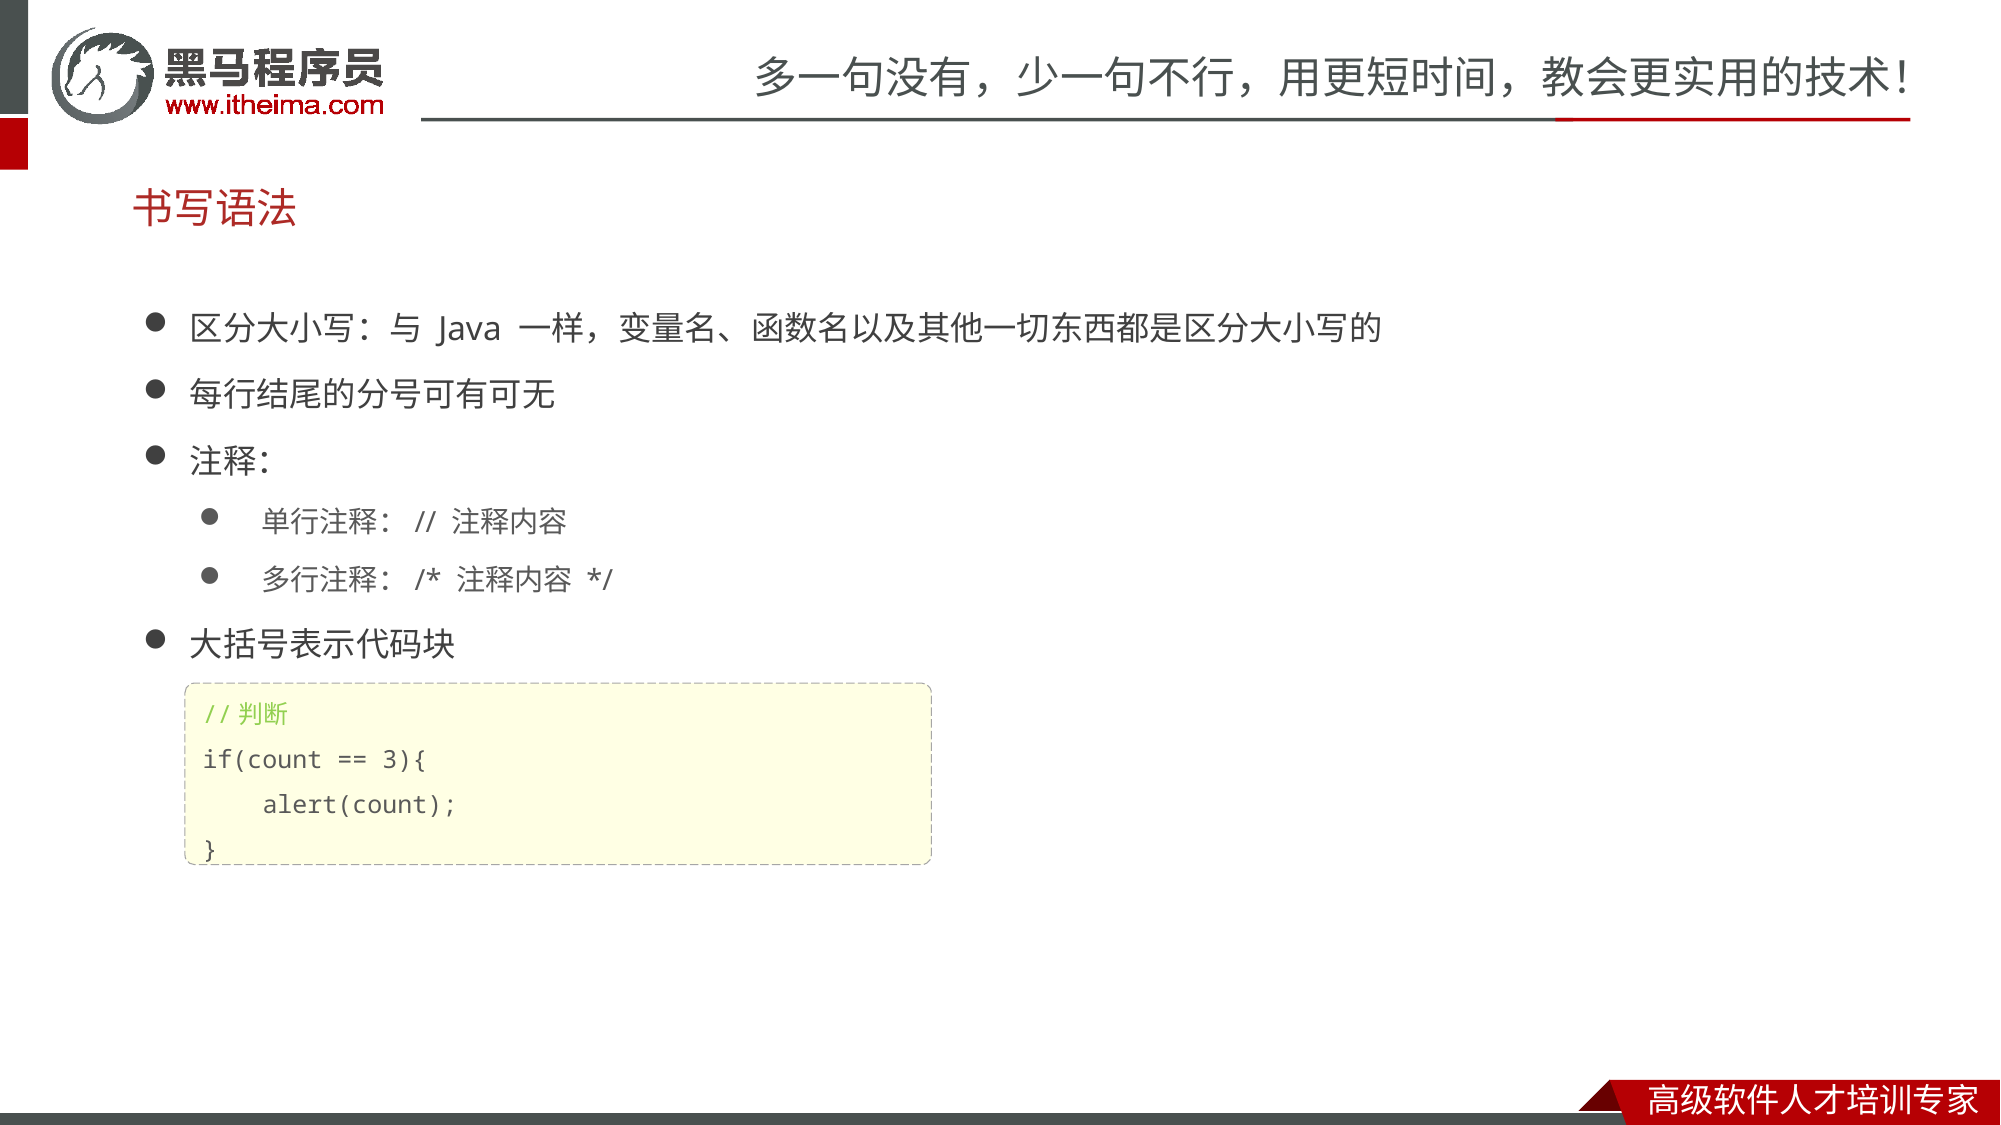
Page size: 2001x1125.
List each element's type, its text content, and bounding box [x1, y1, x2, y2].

text_box //判断 if(count == 3){ alert(count); } [182, 680, 934, 867]
picture [50, 26, 384, 125]
title 书写语法 [116, 164, 1872, 250]
list 区分大小写：与 Java 一样，变量名、函数名以及其他一切东西都是区分大小写的 每行结尾的分号可有可无 注释： 单行注释：// 注释内容 多行注释：/* 注释内容 */ 大括号表示代码块 [128, 279, 1816, 684]
